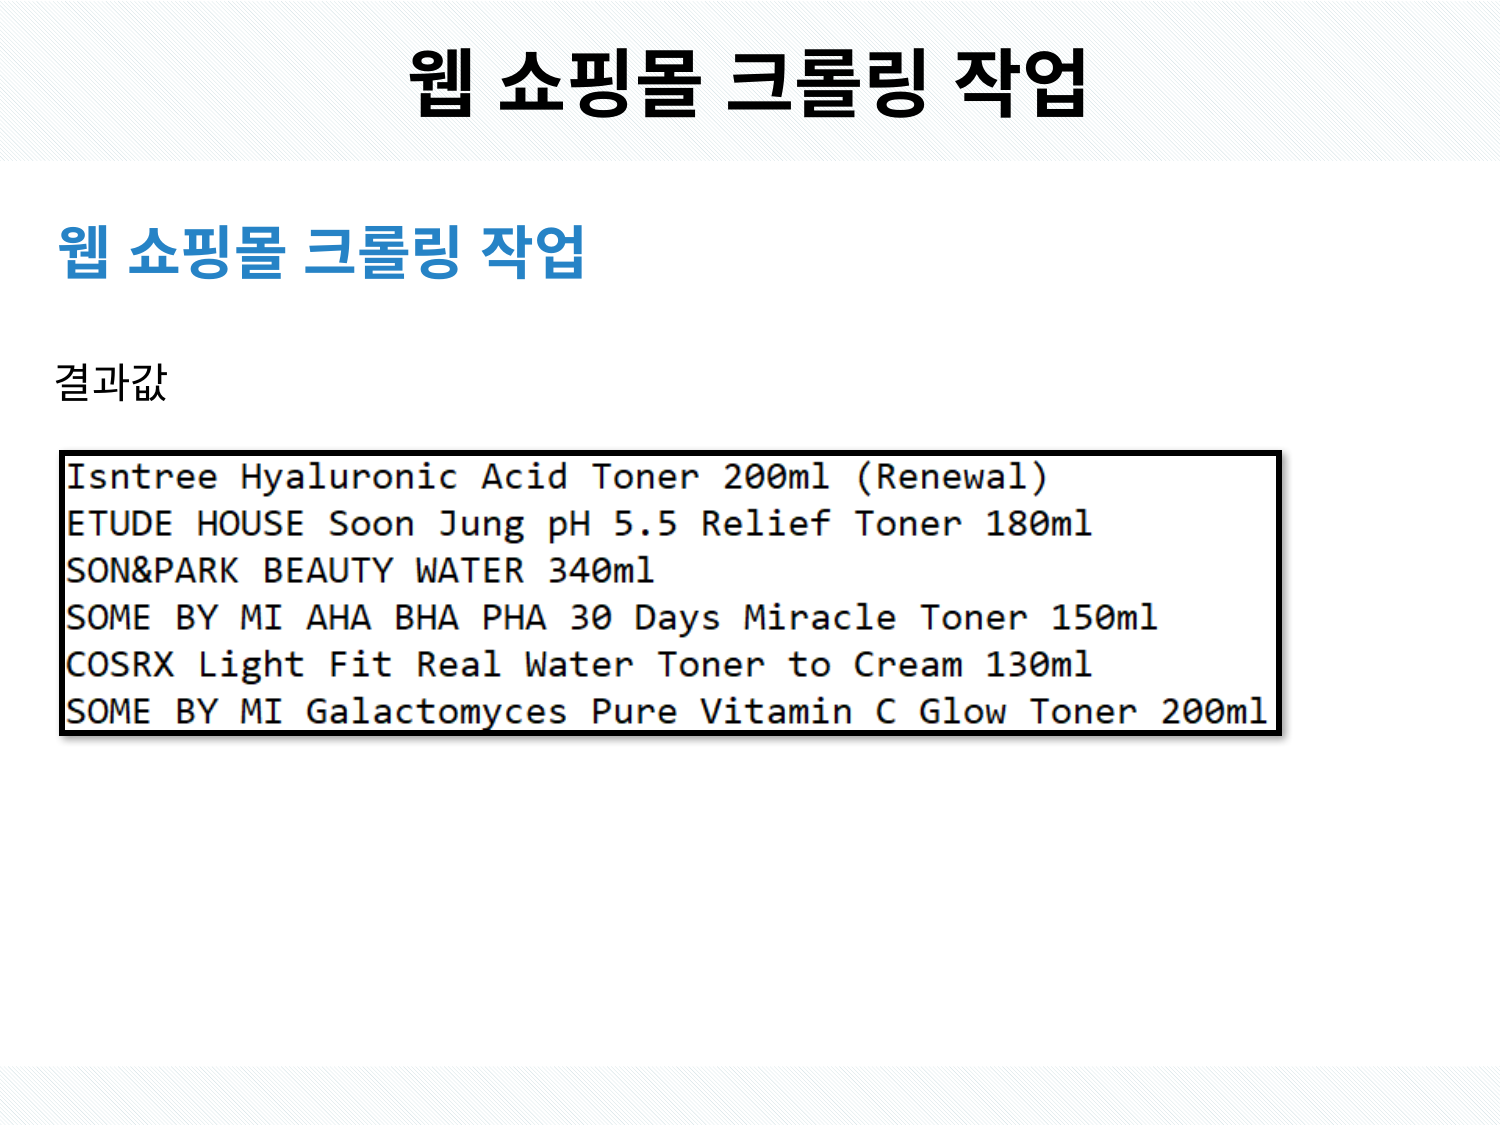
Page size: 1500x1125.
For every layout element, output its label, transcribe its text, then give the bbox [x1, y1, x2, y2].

picture [64, 455, 1277, 730]
text_box 결과값 [39, 349, 1422, 465]
title 웹 쇼핑몰 크롤링 작업 [0, 1, 1500, 161]
list 웹 쇼핑몰 크롤링 작업 [41, 208, 1500, 1071]
